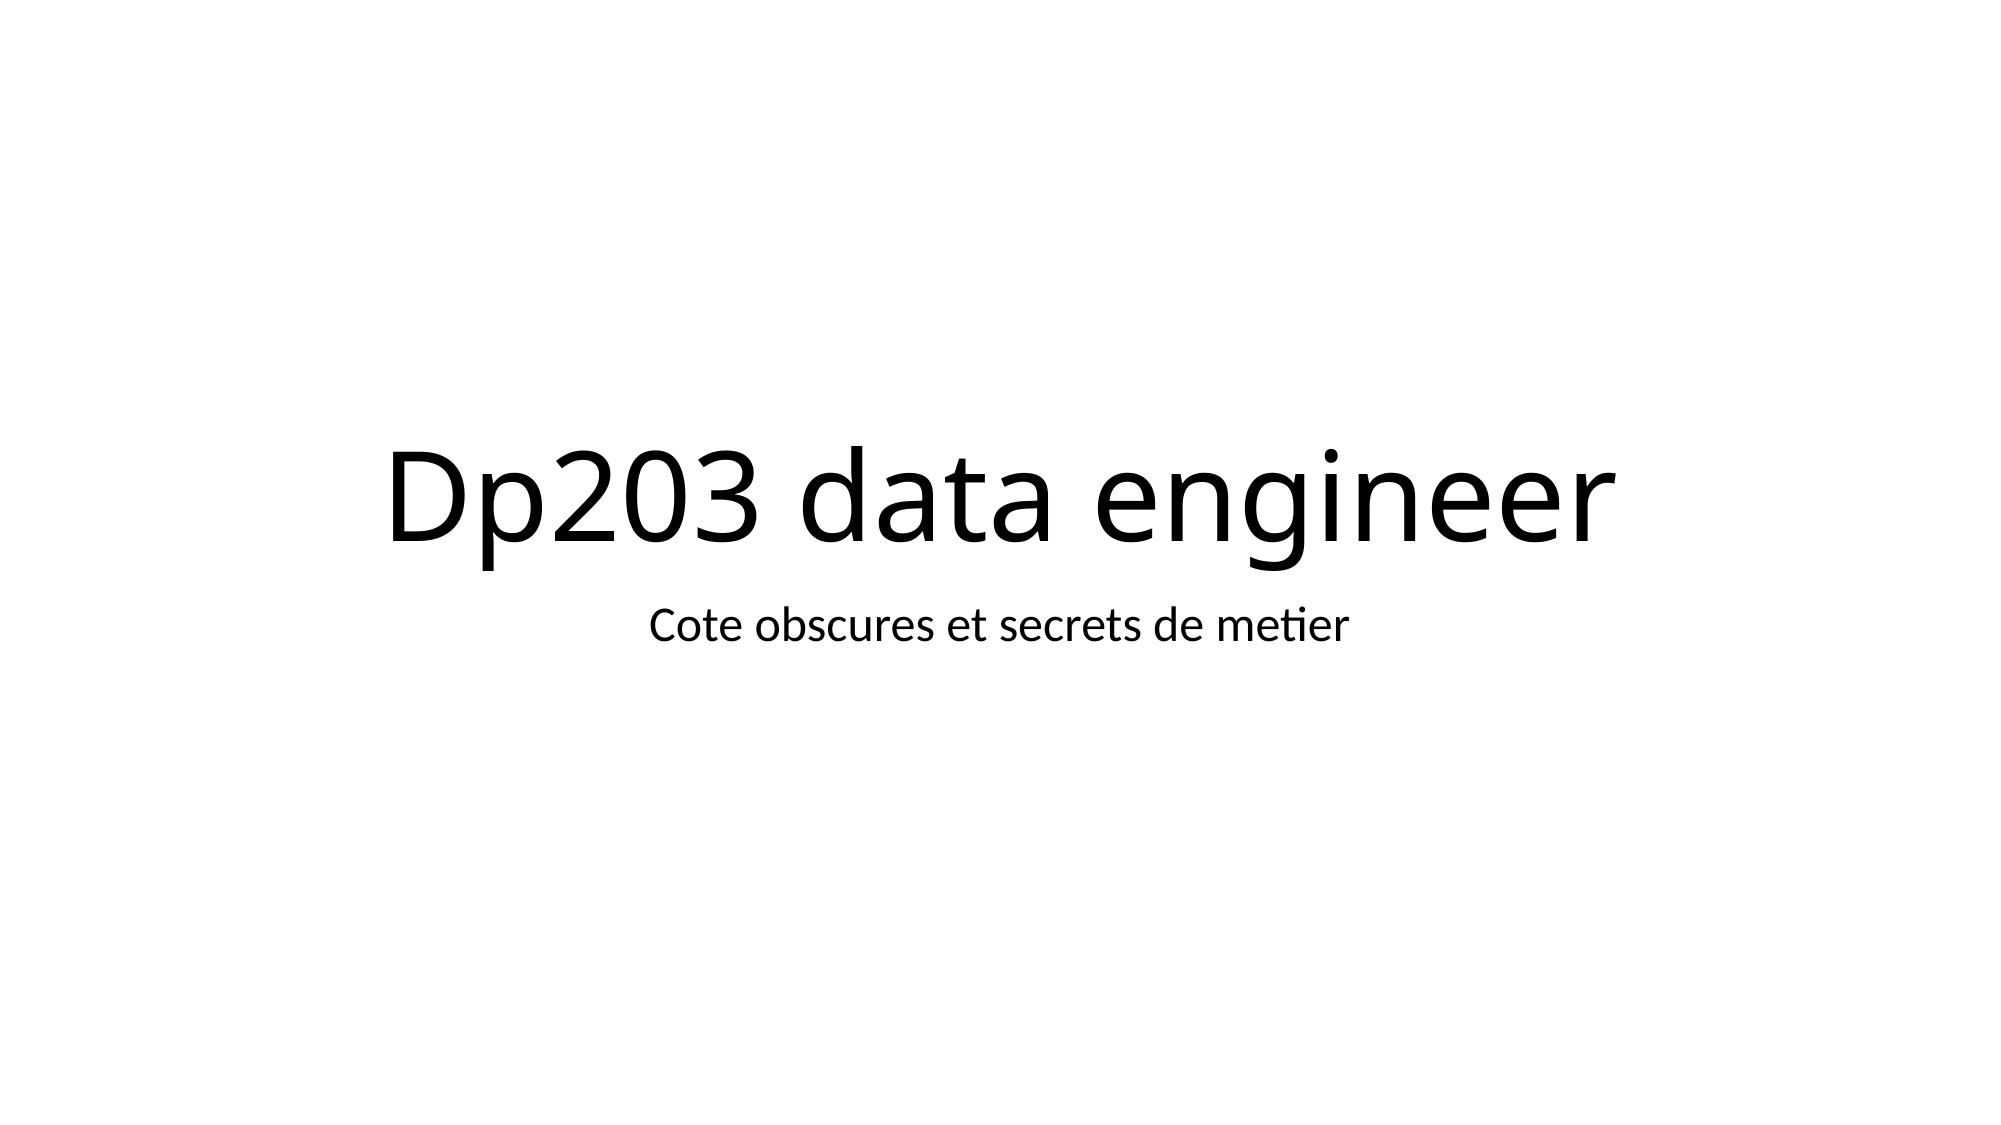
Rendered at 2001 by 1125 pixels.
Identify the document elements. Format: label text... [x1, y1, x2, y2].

title Dp203 data engineer [249, 184, 1750, 576]
subtitle Cote obscures et secrets de metier [249, 590, 1750, 863]
